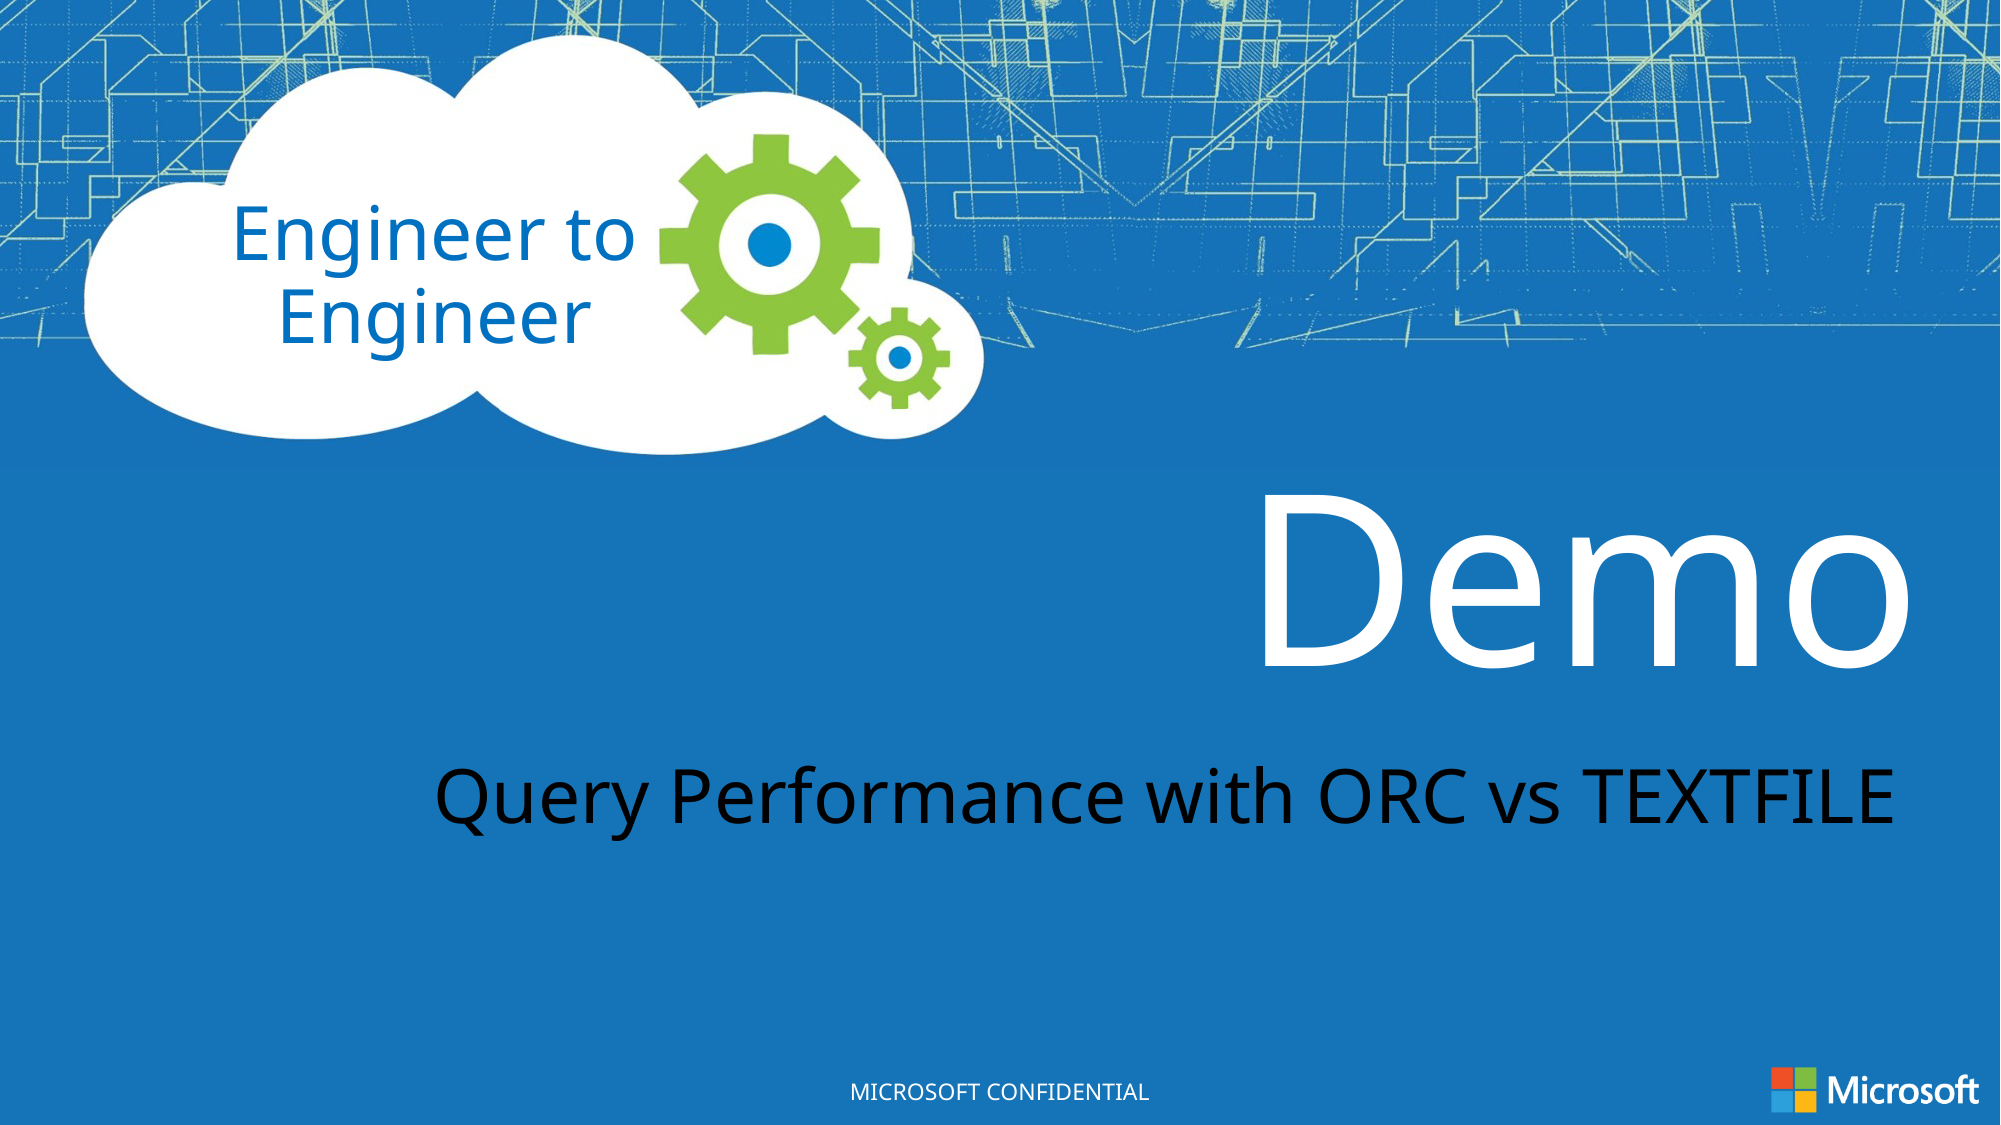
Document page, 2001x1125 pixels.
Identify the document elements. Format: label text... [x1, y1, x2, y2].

list Query Performance with ORC vs TEXTFILE [77, 743, 1922, 856]
picture [1770, 1066, 1980, 1113]
picture [0, 0, 2000, 469]
